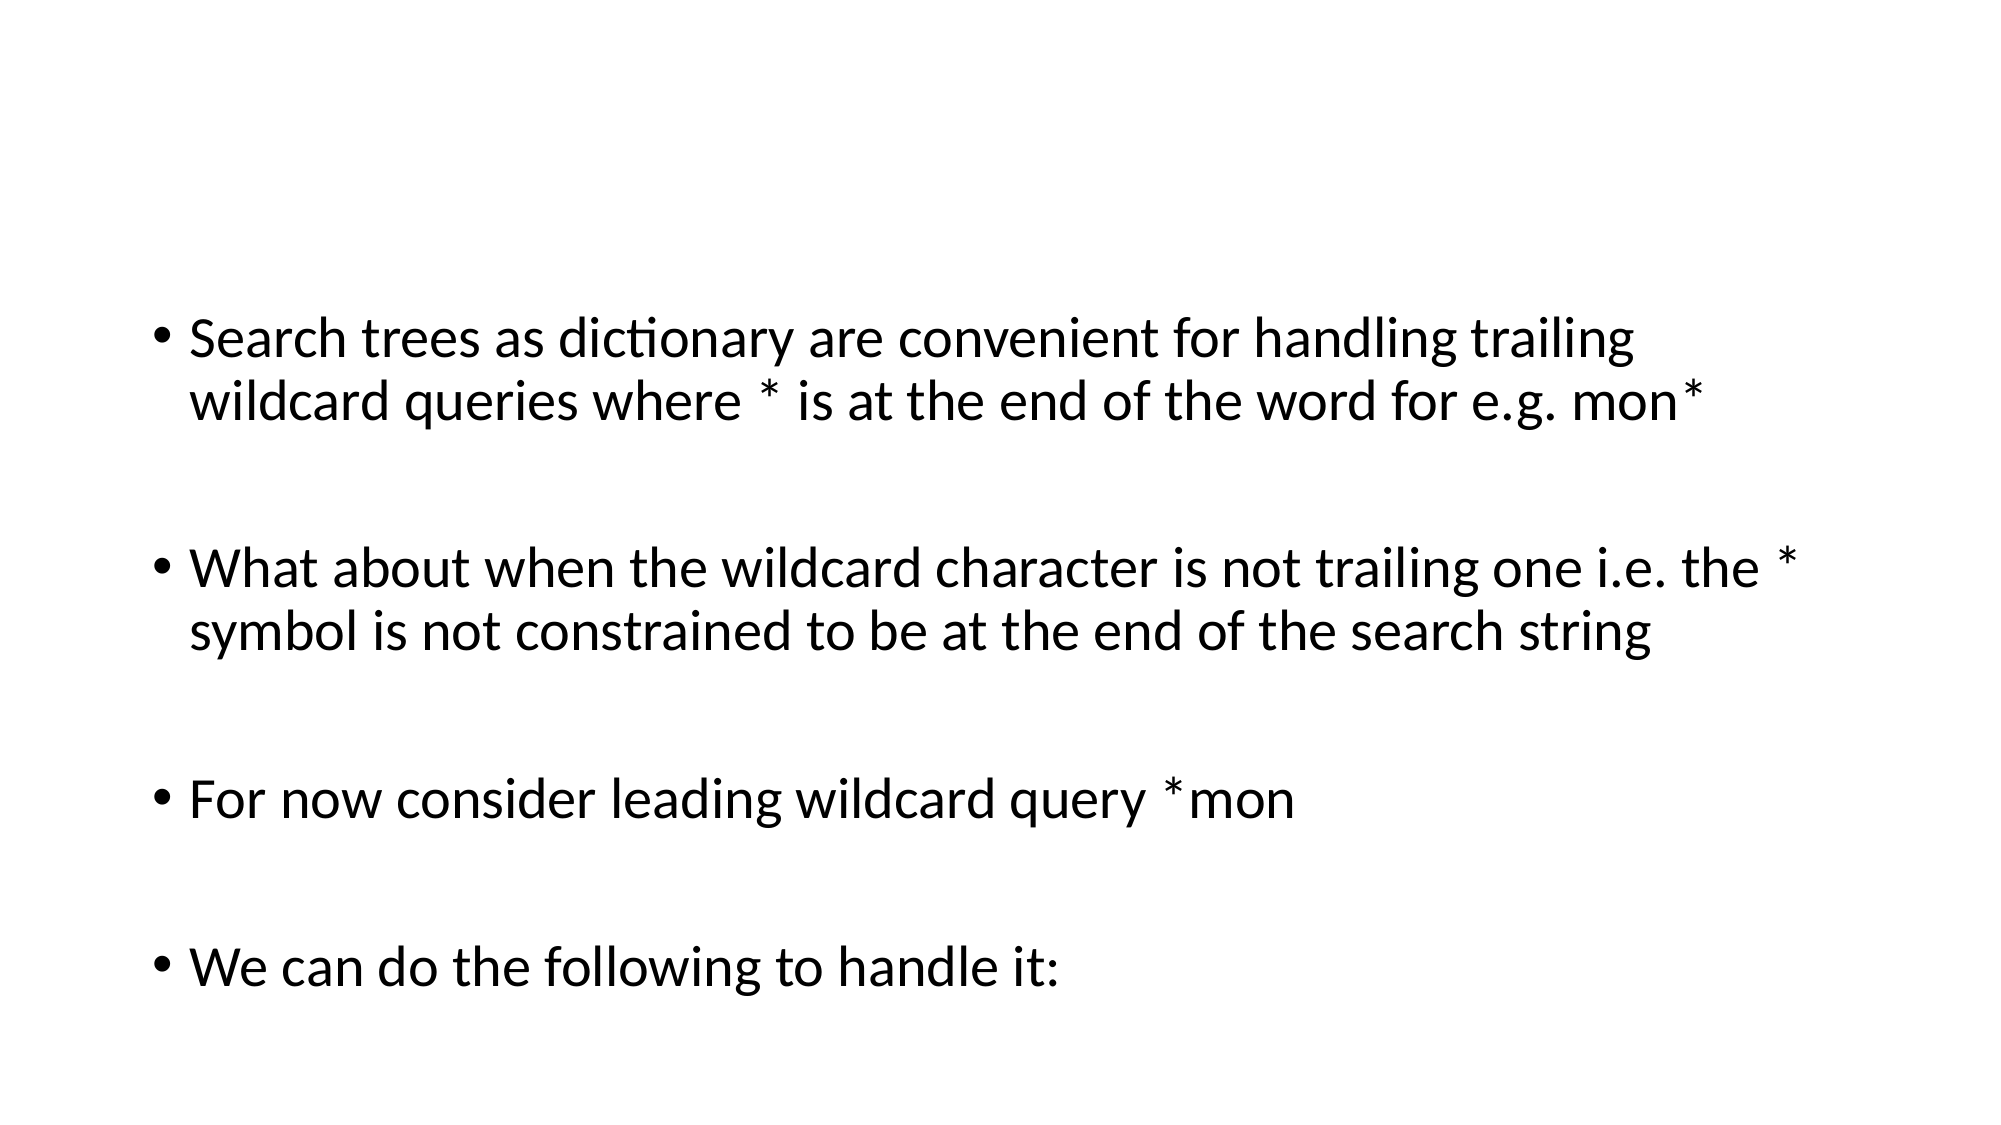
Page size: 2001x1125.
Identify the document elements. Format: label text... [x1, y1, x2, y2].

list Search trees as dictionary are convenient for handling trailing wildcard queries where * is at the end of the word for e.g. mon* What about when the wildcard character is not trailing one i.e. the * symbol is not constrained to be at the end of the search string For now consider leading wildcard query *mon We can do the following to handle it: [137, 299, 1863, 1014]
